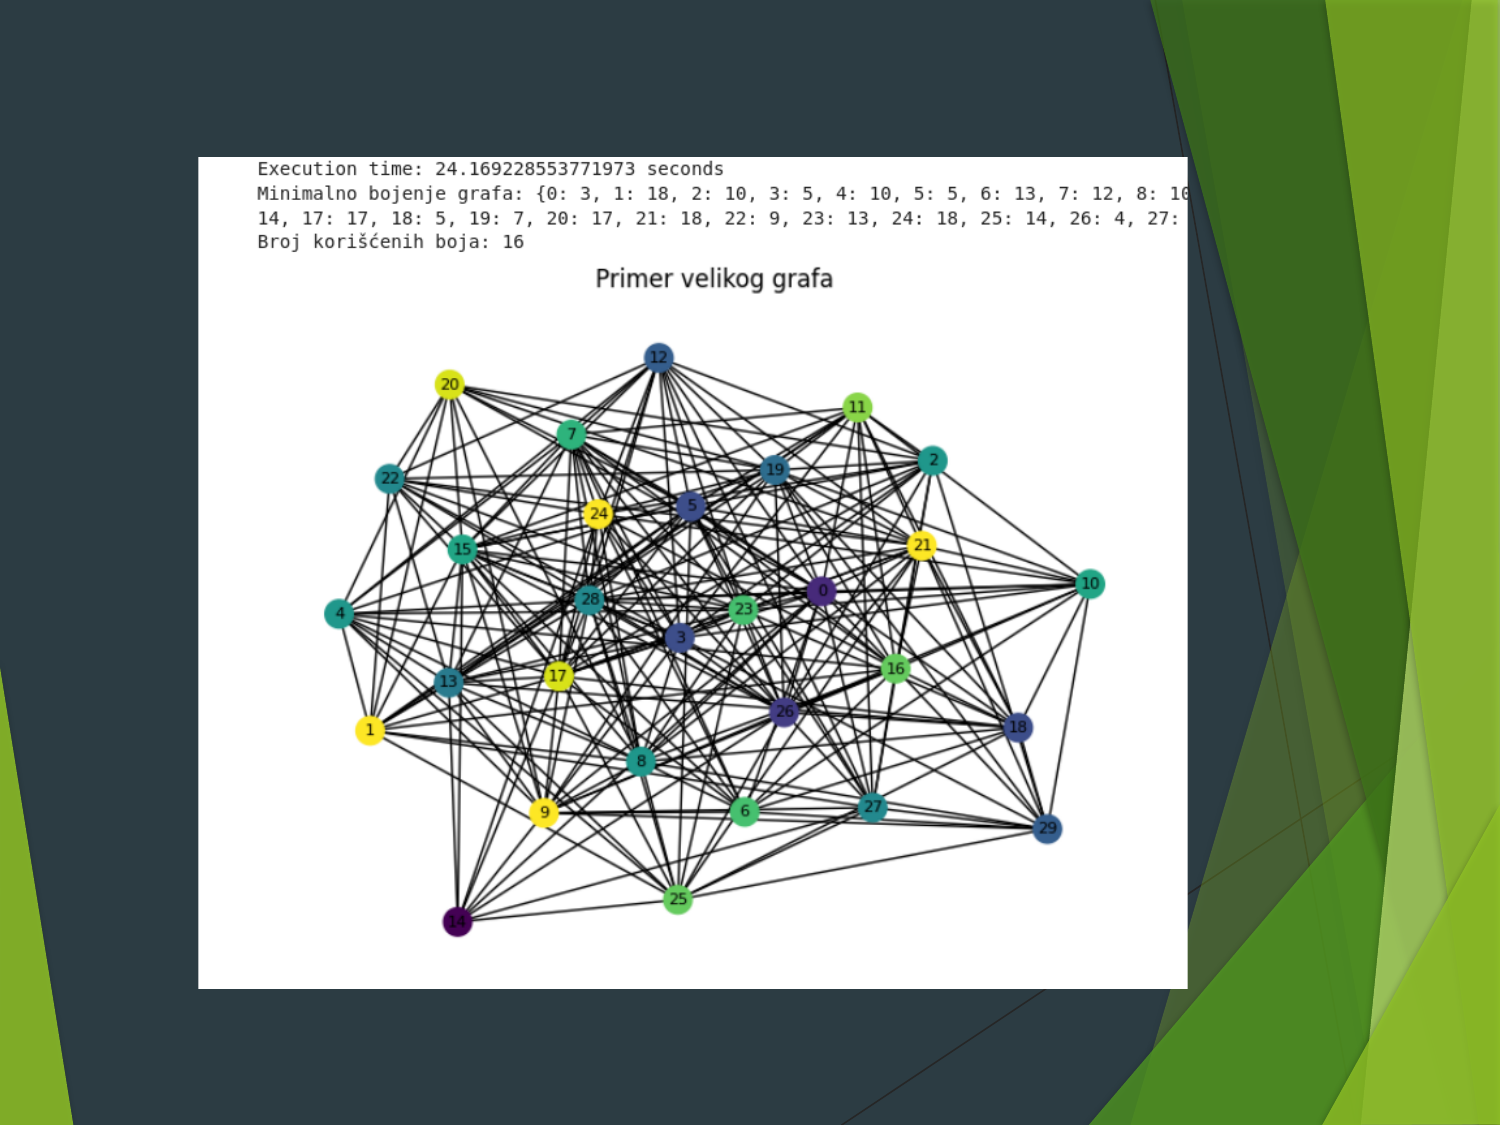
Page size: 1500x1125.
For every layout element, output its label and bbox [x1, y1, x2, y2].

picture [197, 156, 1189, 990]
